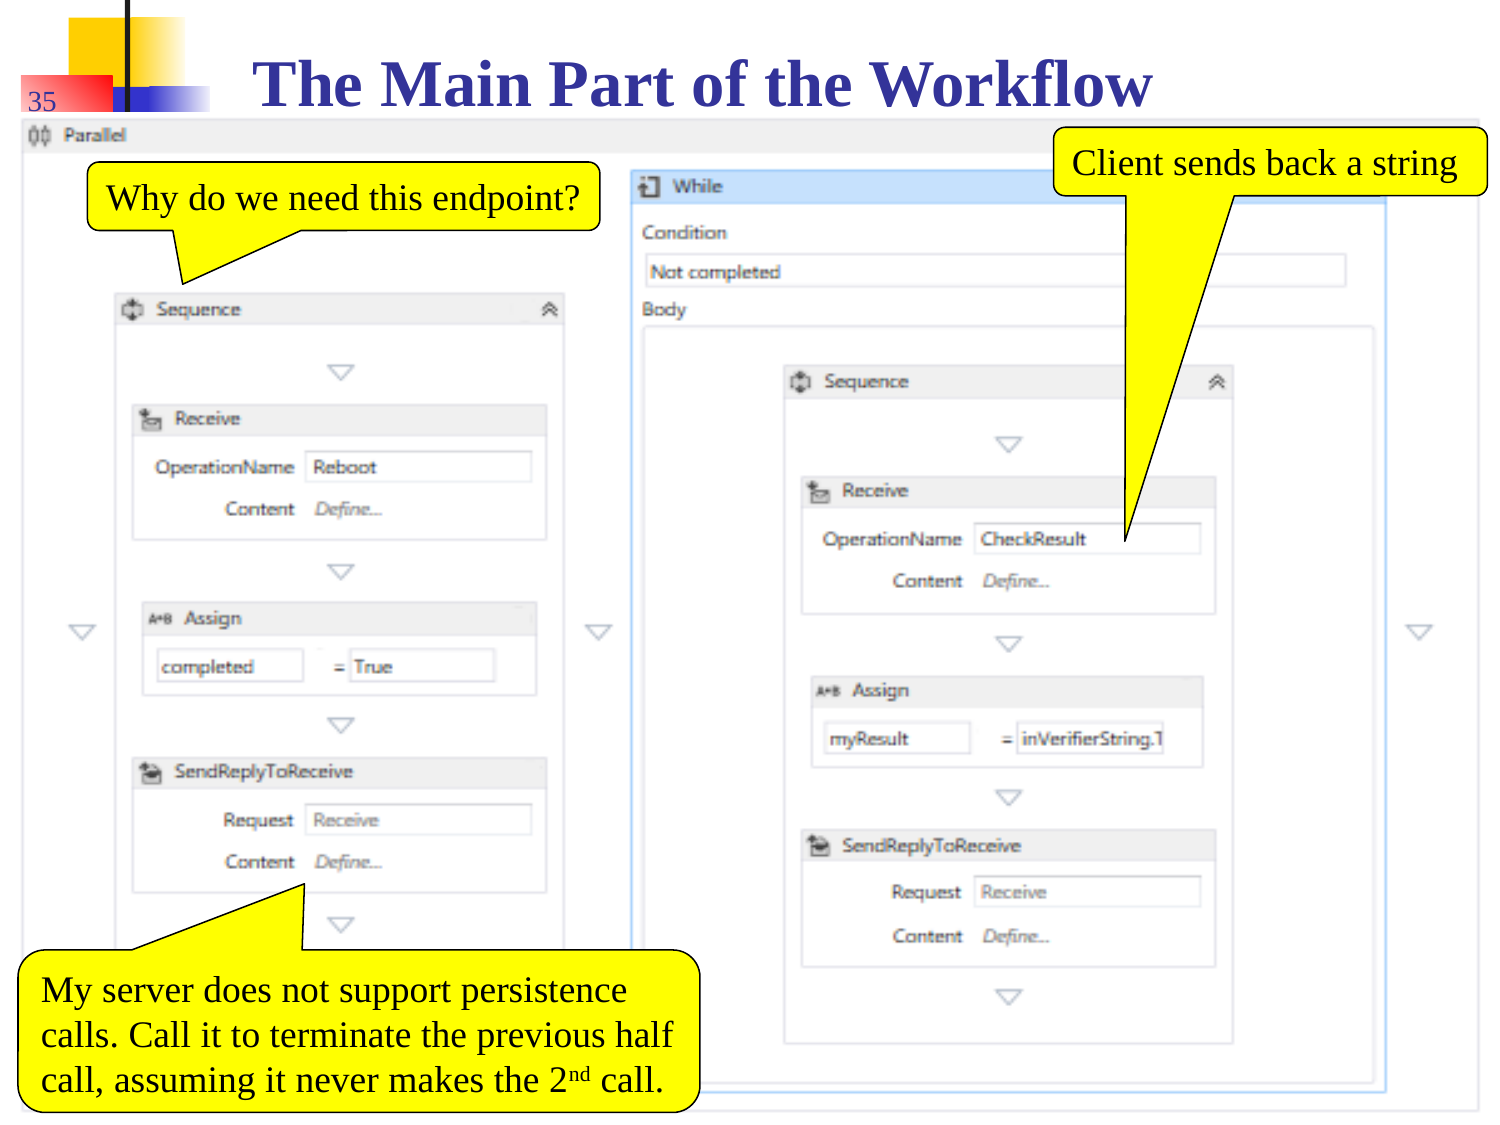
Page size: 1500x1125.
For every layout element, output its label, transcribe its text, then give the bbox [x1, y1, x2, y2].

slide_number 35 [12, 49, 131, 111]
picture [12, 112, 1493, 1122]
title The Main Part of the Workflow [237, 24, 1488, 111]
